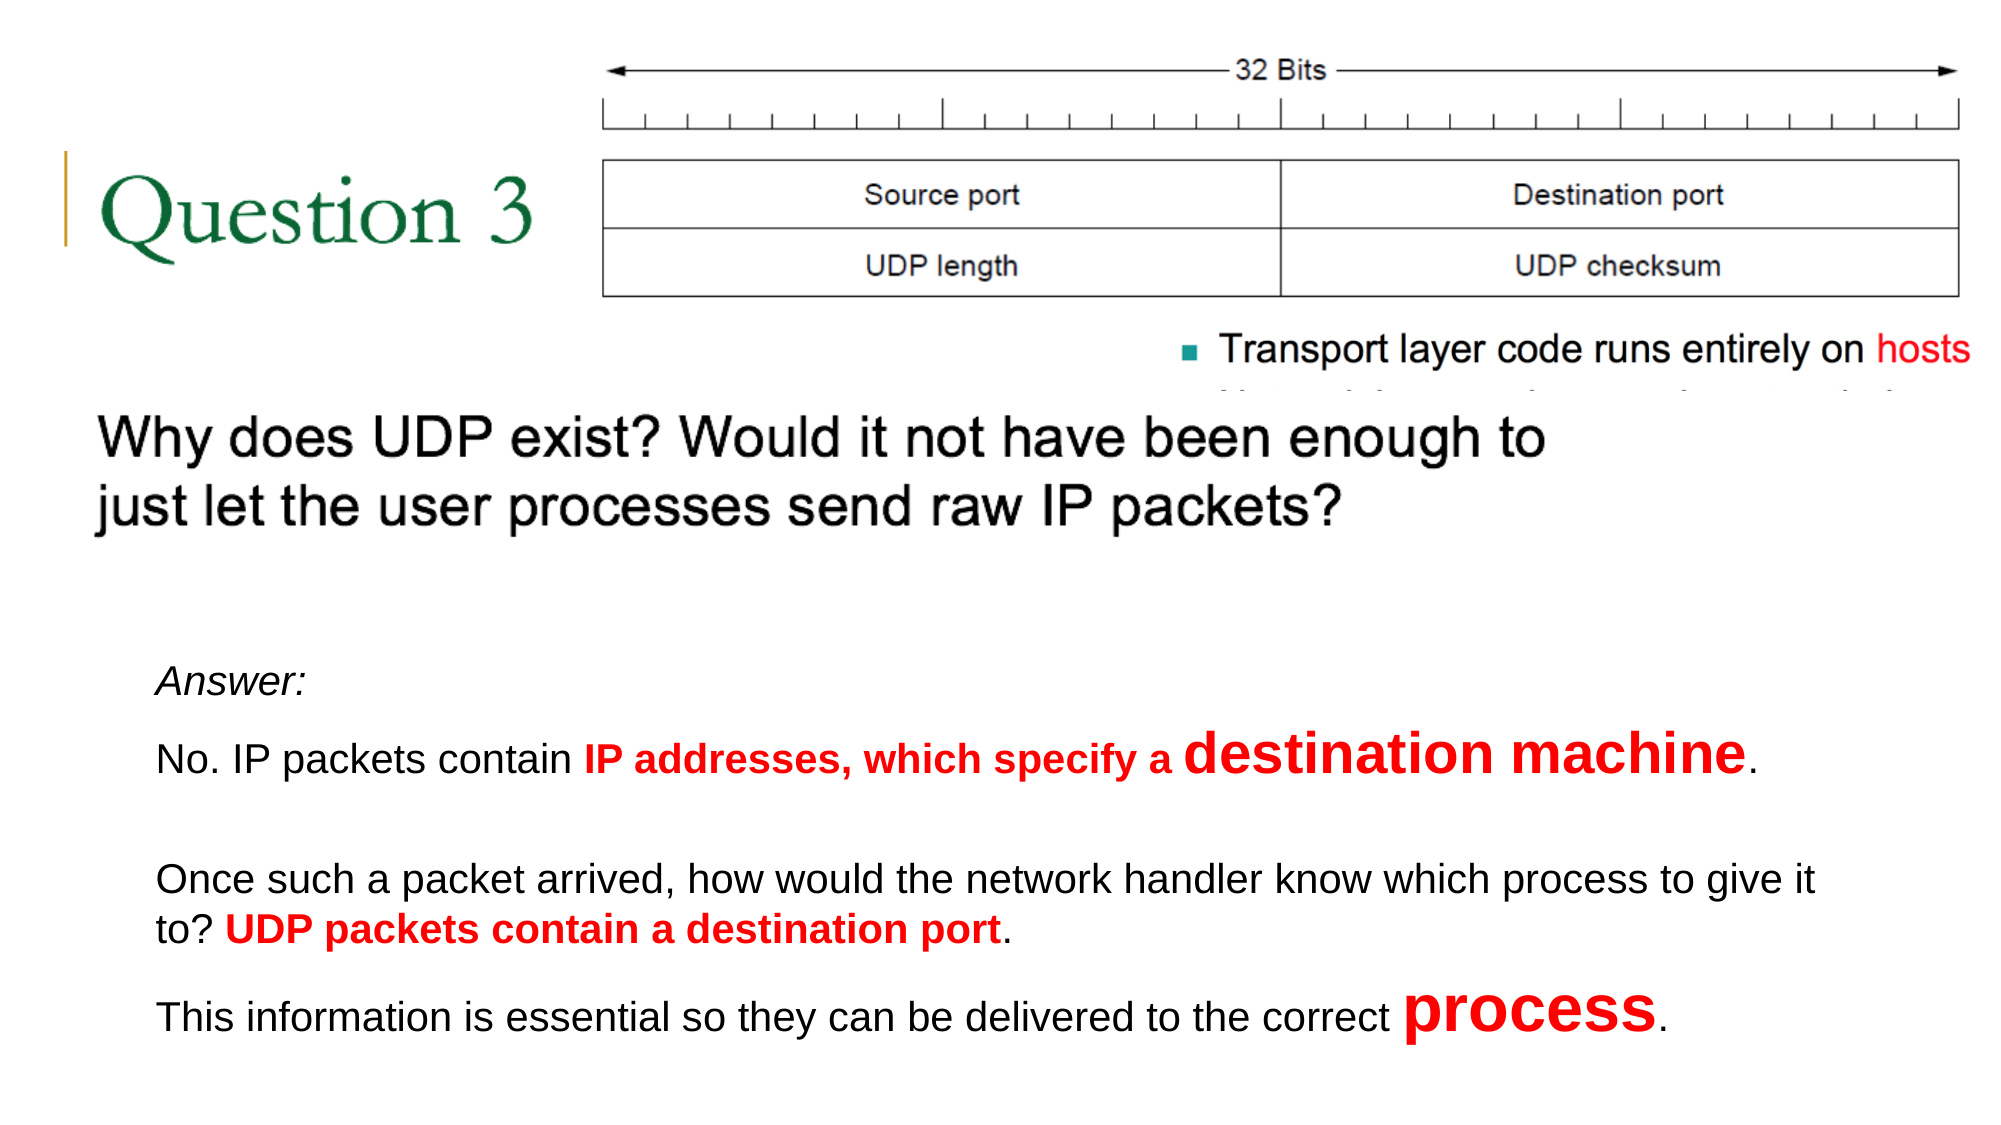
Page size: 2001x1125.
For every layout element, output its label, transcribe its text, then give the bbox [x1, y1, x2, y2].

picture [56, 49, 1999, 560]
text_box Answer: No. IP packets contain IP addresses, which specify a destination machine. Once such a packet arrived, how would the network handler know which process to give it to? UDP packets contain a destination port. This information is essential so they can be delivered to the correct process. [140, 645, 1839, 1053]
